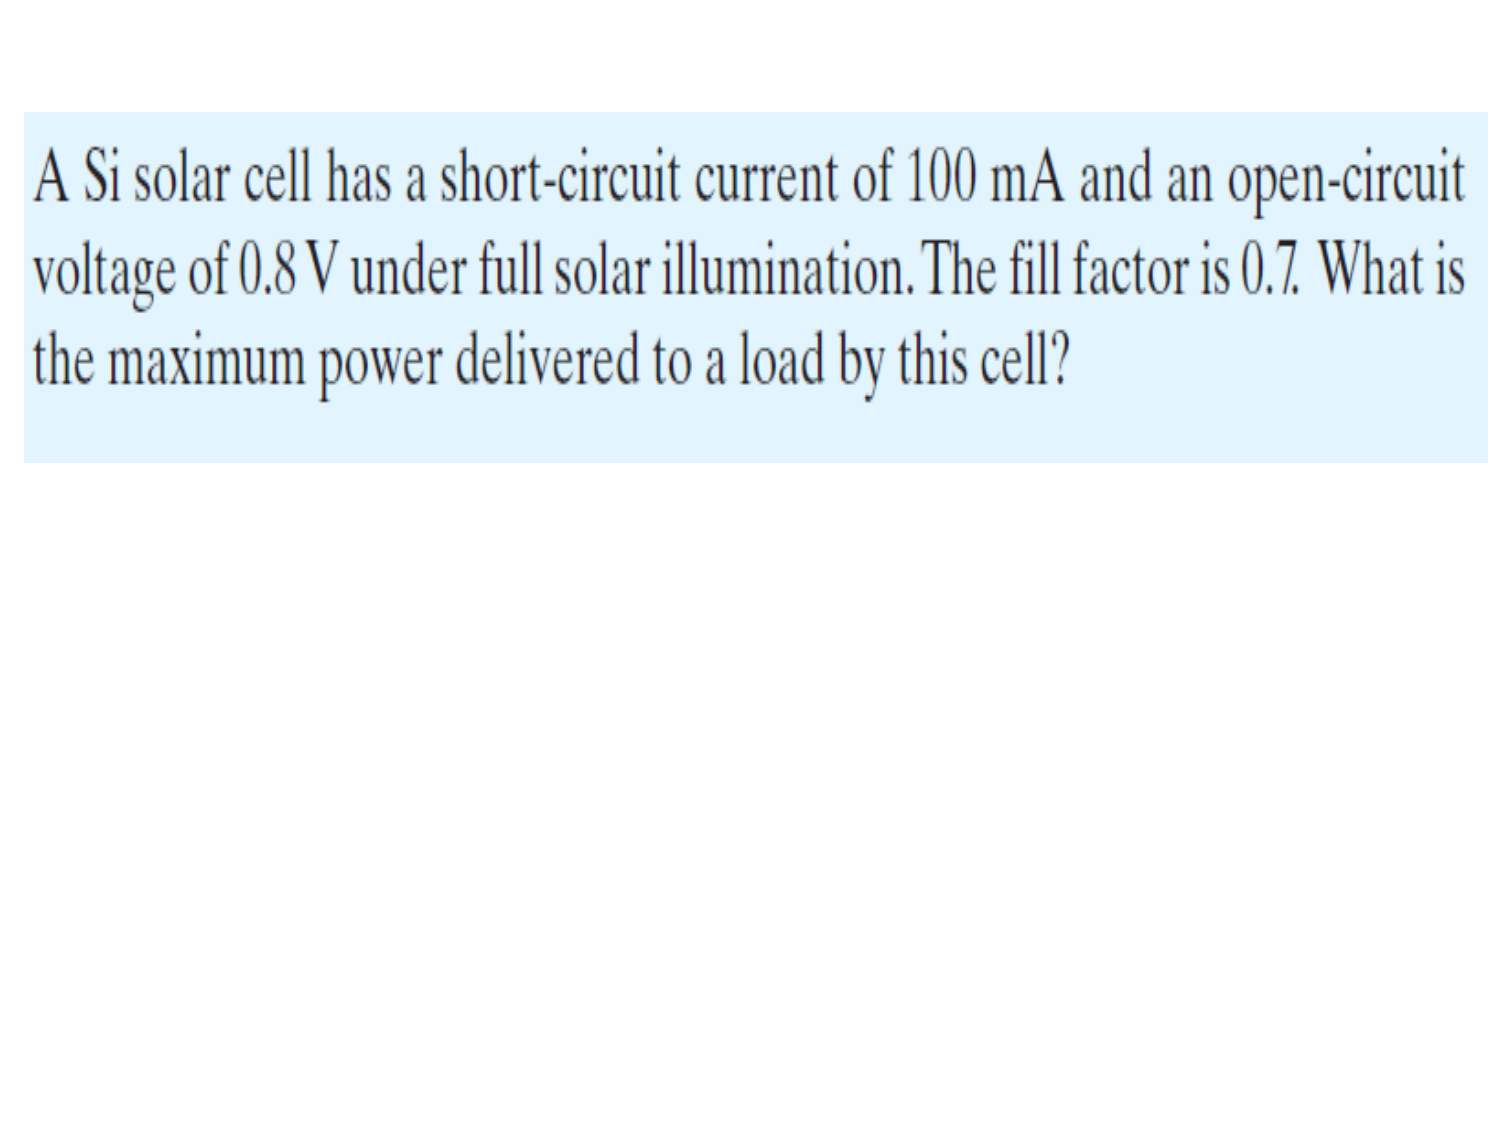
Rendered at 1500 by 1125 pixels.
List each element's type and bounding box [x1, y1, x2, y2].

list [24, 112, 1488, 463]
